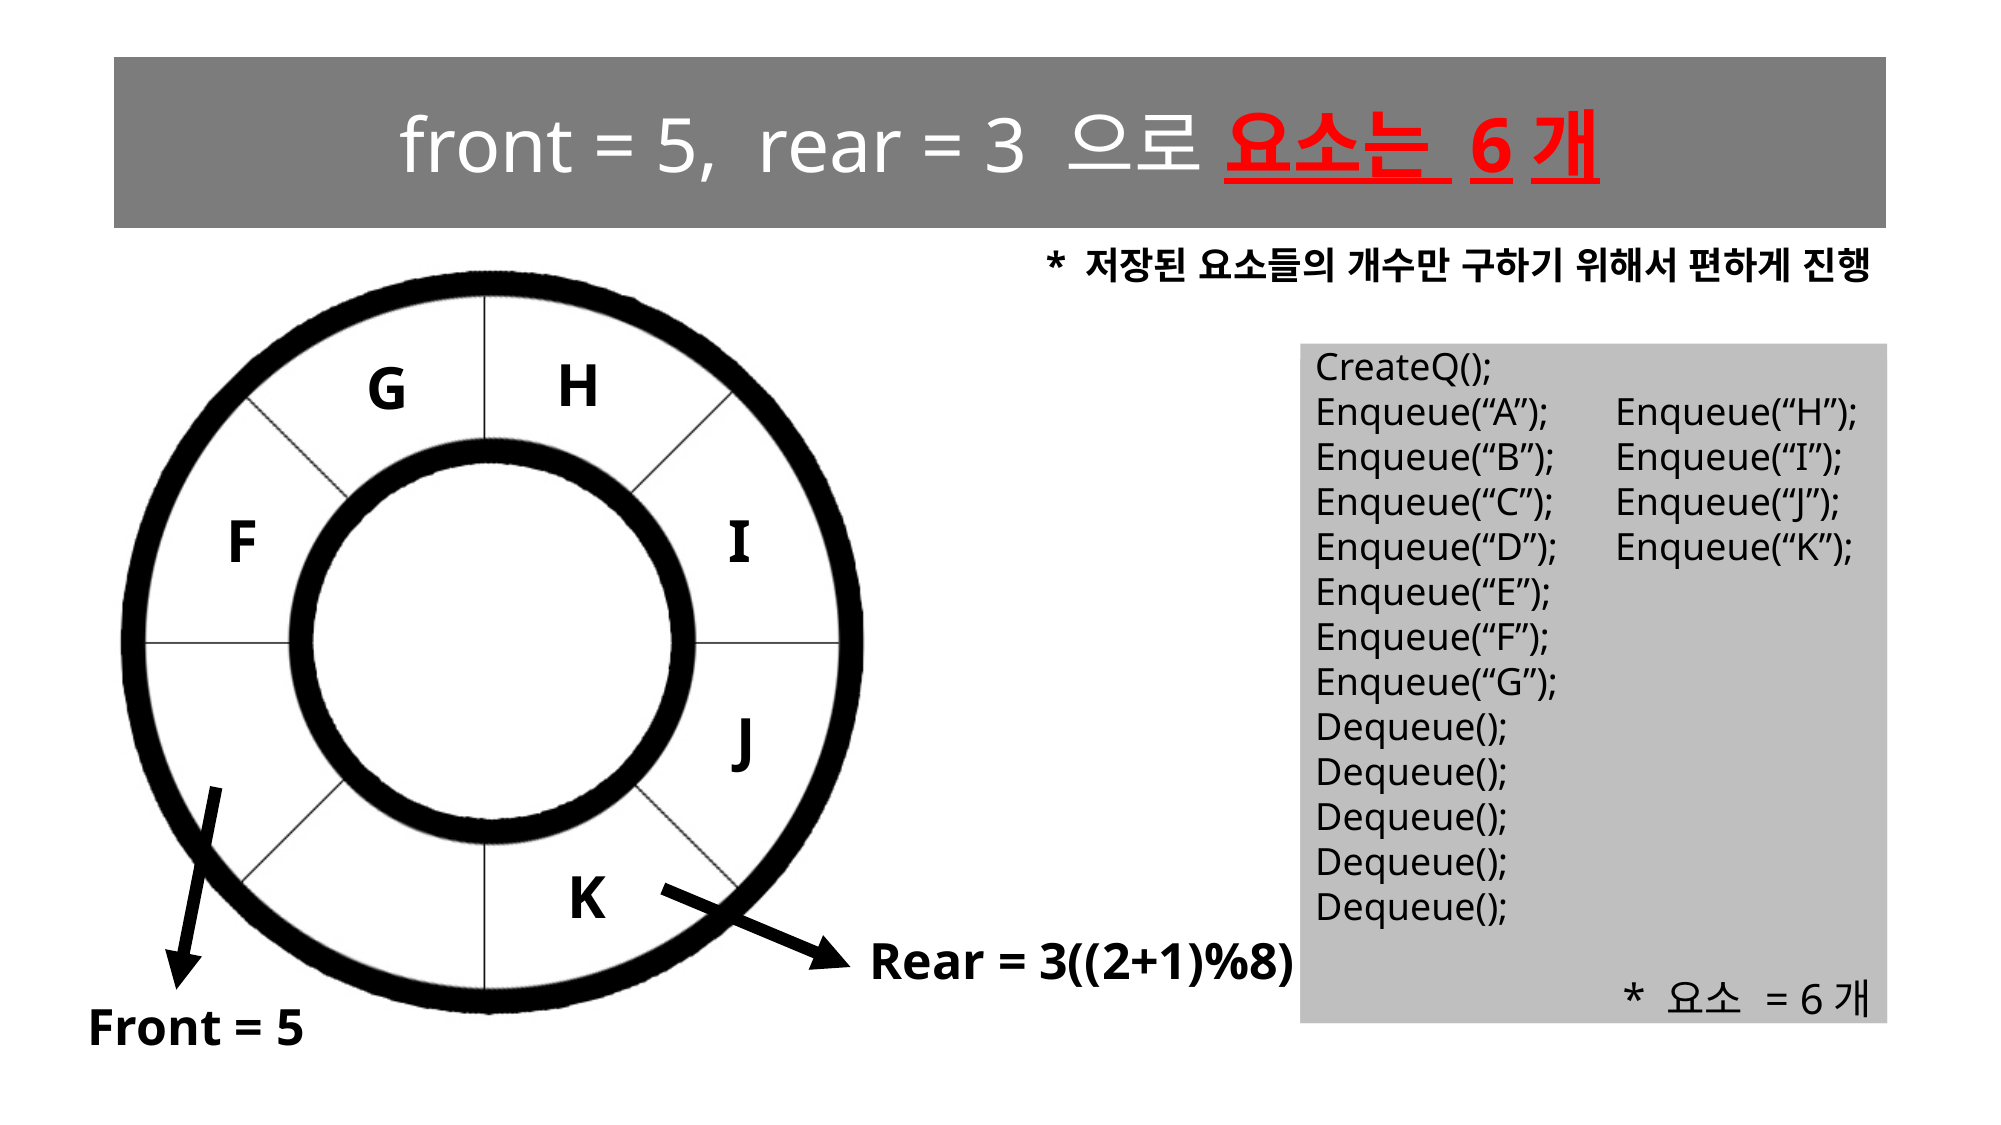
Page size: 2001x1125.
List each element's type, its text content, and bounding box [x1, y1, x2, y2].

text_box * 저장된 요소들의 개수만 구하기 위해서 편하게 진행 [791, 234, 1888, 295]
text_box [176, 787, 217, 990]
text_box front = 5, rear = 3 으로 요소는 6개 [112, 55, 1888, 230]
text_box Rear = 3((2+1)%8) [868, 922, 1299, 997]
text_box Front = 5 [54, 987, 338, 1063]
text_box CreateQ(); Enqueue(“A”); Enqueue(“H”); Enqueue(“B”); Enqueue(“I”); Enqueue(“C”); Enqueue(“J”); Enqueue(“D”); Enqueue(“K”); Enqueue(“E”); Enqueue(“F”); Enqueue(“G”); Dequeue(); Dequeue(); Dequeue(); Dequeue(); Dequeue(); * 요소 = 6개 [1299, 343, 1888, 1024]
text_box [662, 888, 851, 967]
picture [112, 265, 868, 1023]
